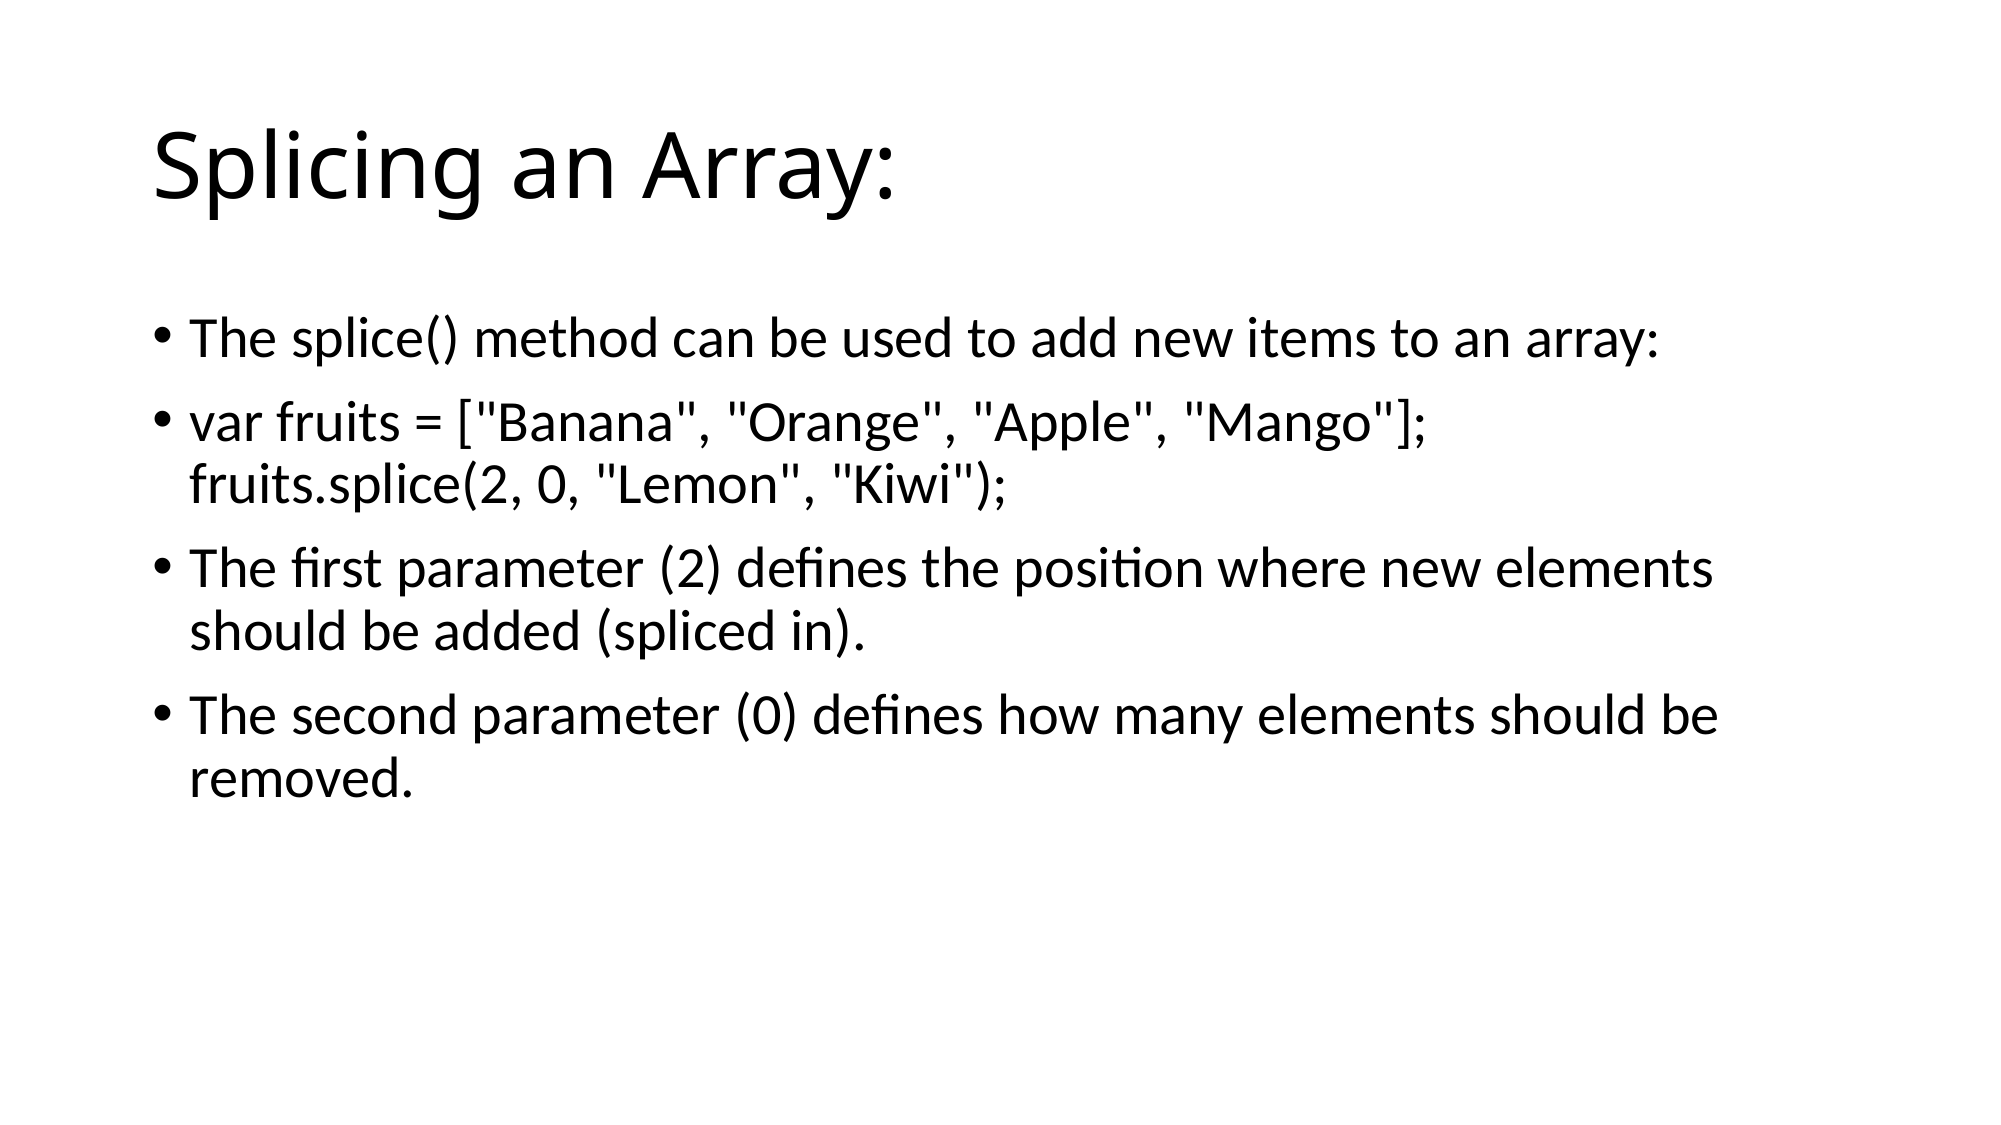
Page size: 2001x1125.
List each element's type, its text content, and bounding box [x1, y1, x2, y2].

title Splicing an Array: [137, 59, 1863, 278]
list The splice() method can be used to add new items to an array: var fruits = ["Banana", "Orange", "Apple", "Mango"]; fruits.splice(2, 0, "Lemon", "Kiwi"); The first parameter (2) defines the position where new elements should be added (spliced in). The second parameter (0) defines how many elements should be removed. [137, 299, 1863, 1014]
